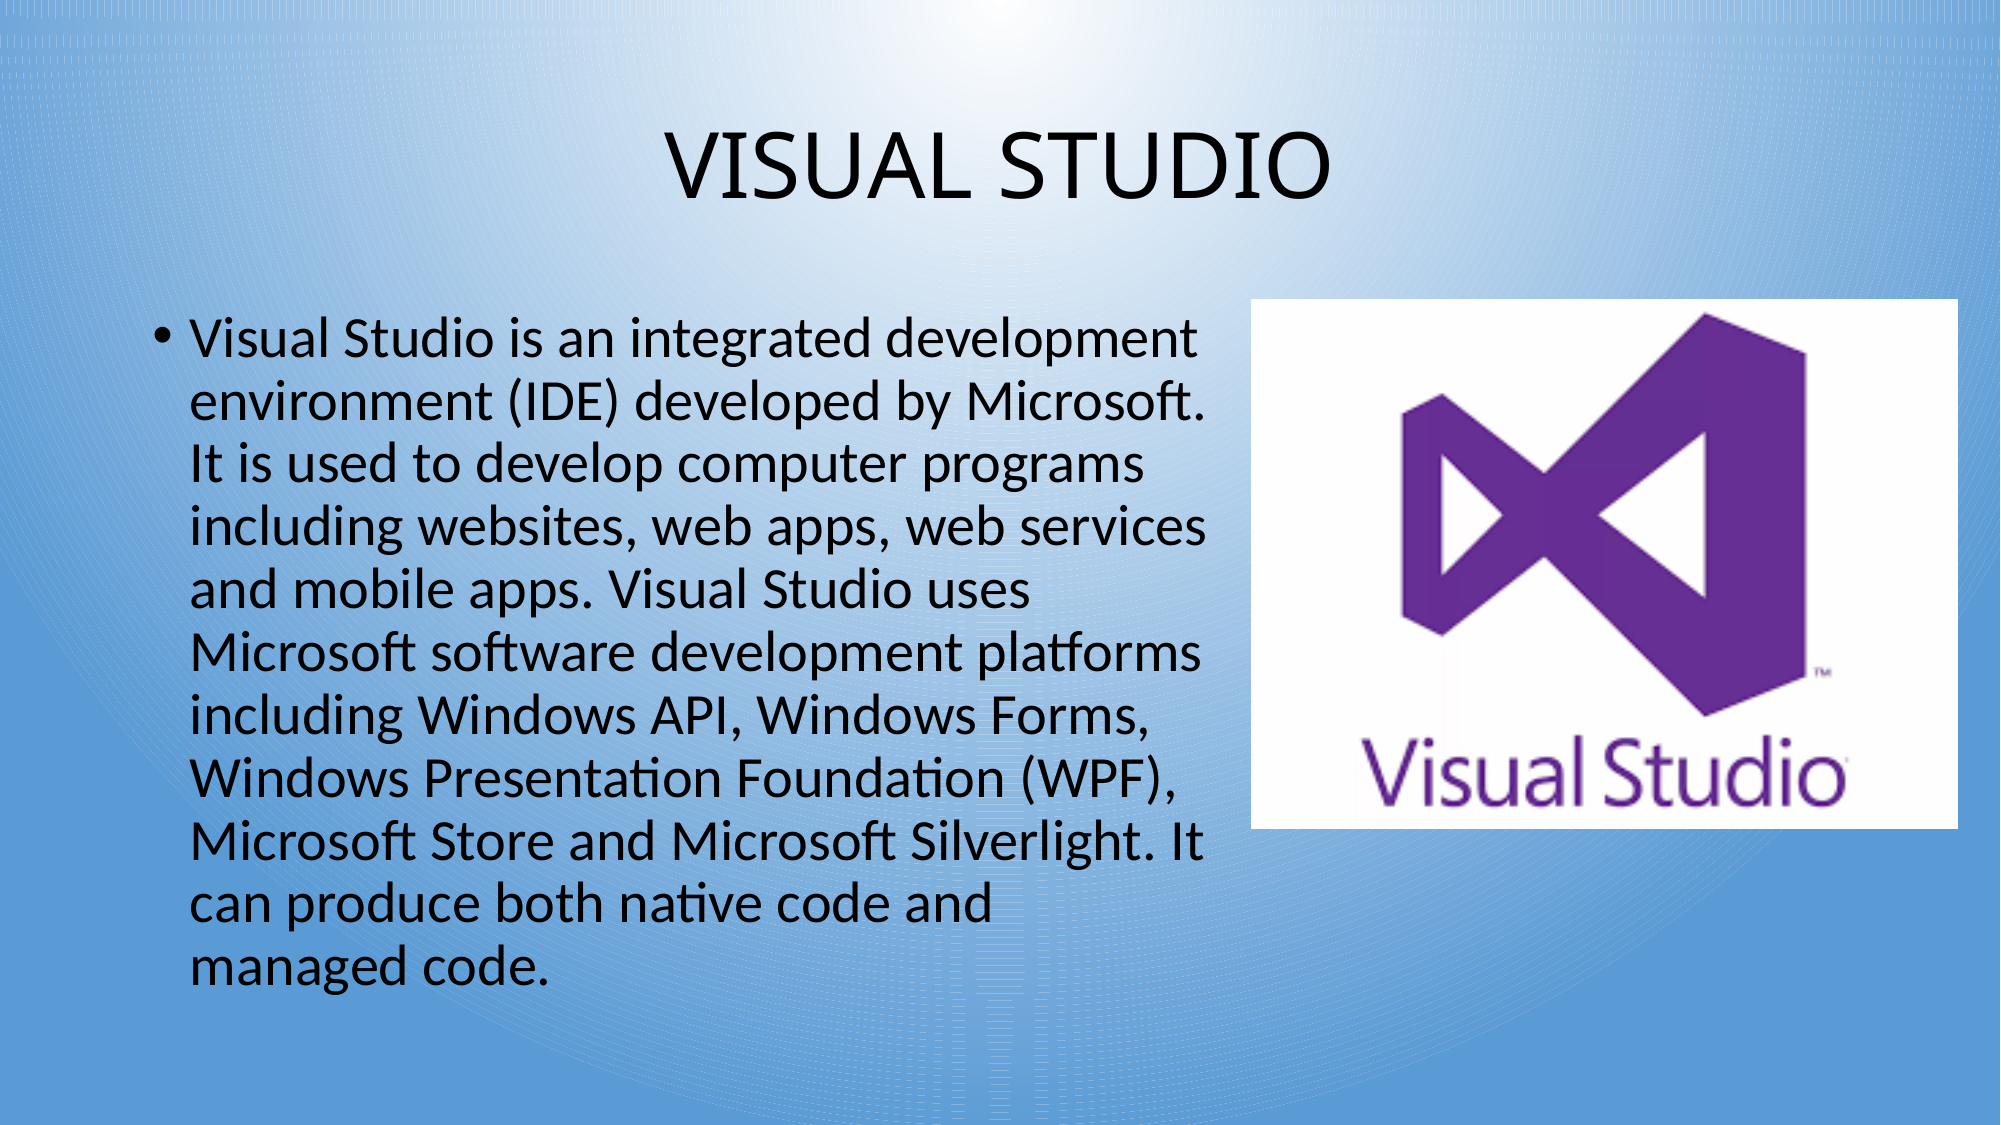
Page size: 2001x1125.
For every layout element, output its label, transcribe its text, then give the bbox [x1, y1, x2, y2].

list Visual Studio is an integrated development environment (IDE) developed by Microsoft. It is used to develop computer programs including websites, web apps, web services and mobile apps. Visual Studio uses Microsoft software development platforms including Windows API, Windows Forms, Windows Presentation Foundation (WPF), Microsoft Store and Microsoft Silverlight. It can produce both native code and managed code. [137, 299, 1224, 1014]
title VISUAL STUDIO [137, 59, 1863, 278]
picture [1250, 299, 1958, 829]
